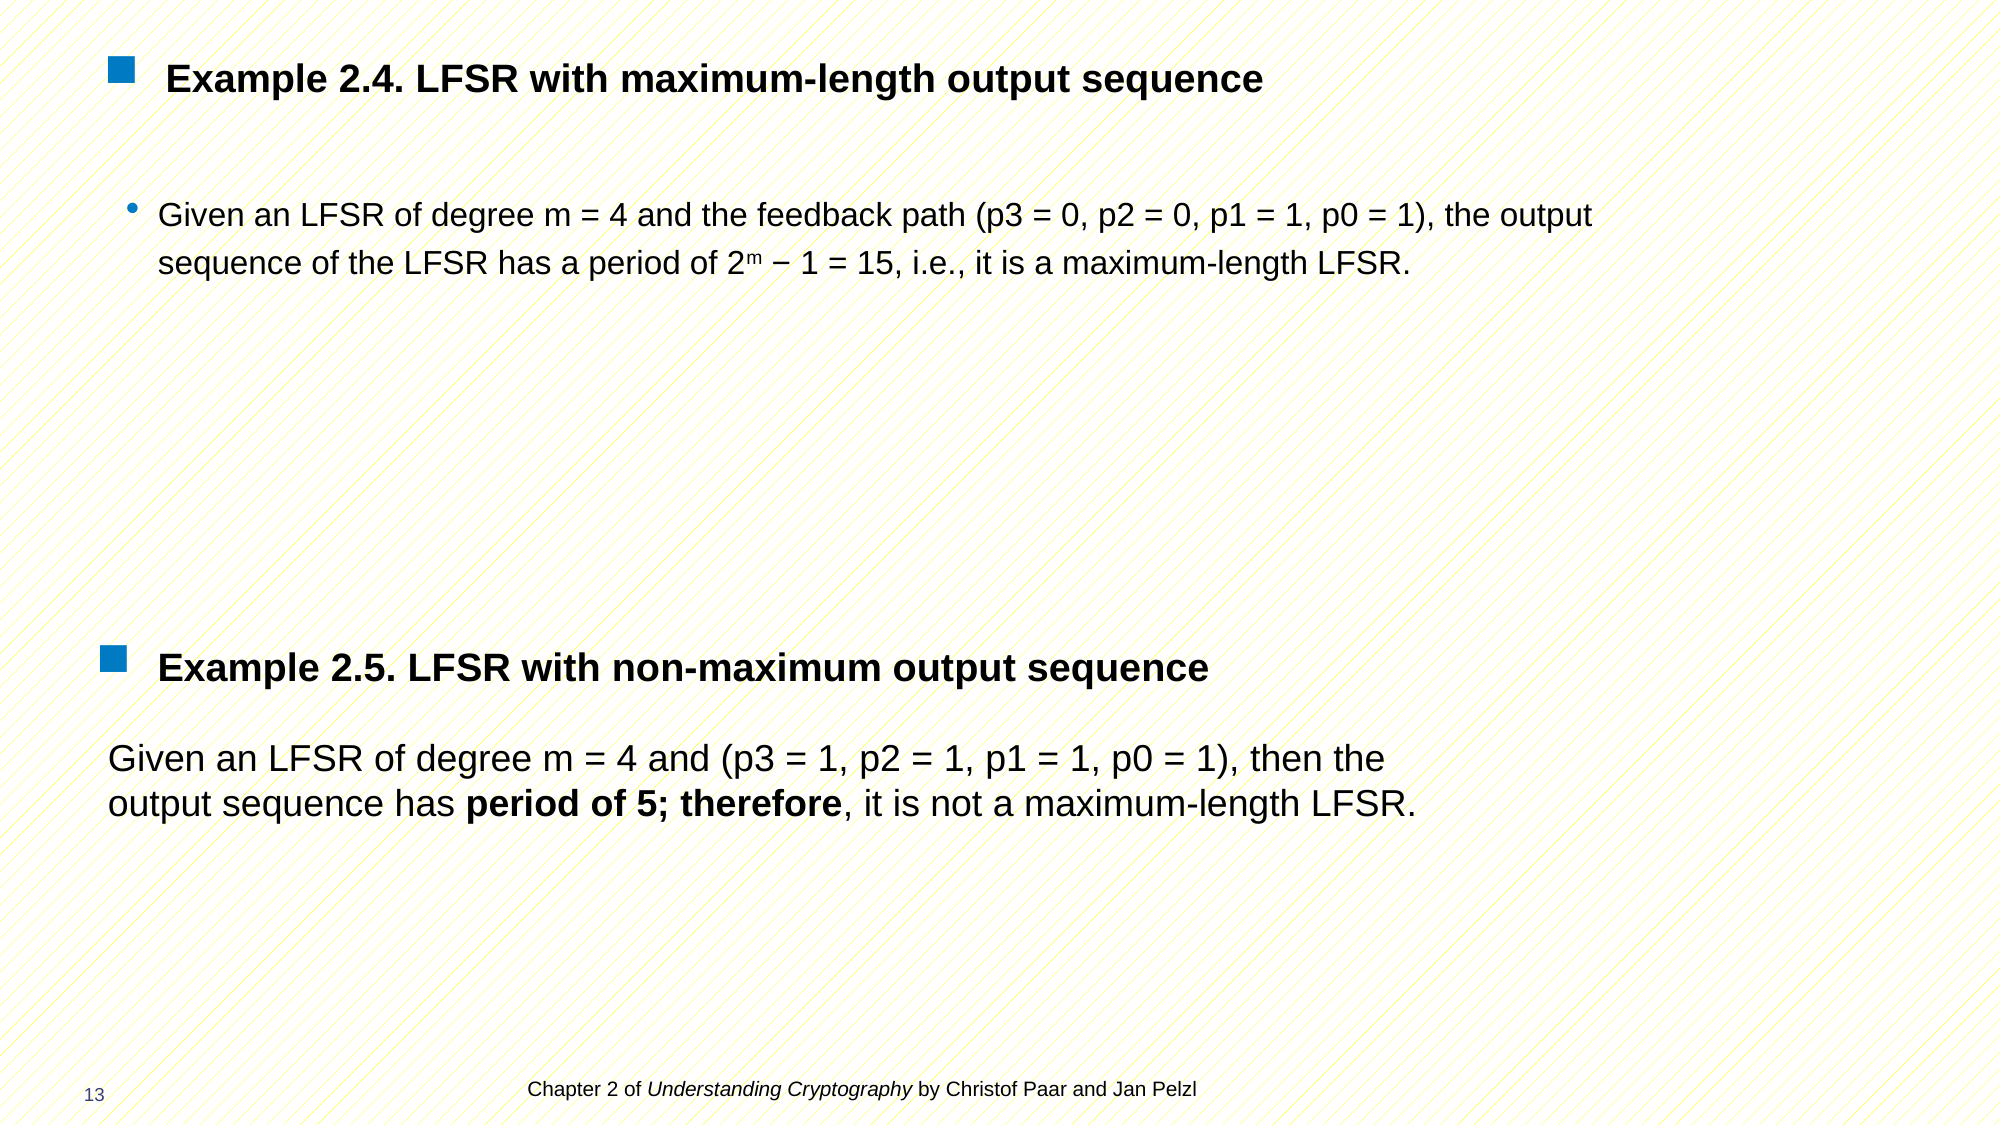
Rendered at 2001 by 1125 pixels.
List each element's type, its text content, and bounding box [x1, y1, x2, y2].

slide_number 13 [38, 1082, 150, 1118]
title Example 2.4. LFSR with maximum-length output sequence [103, 52, 1517, 138]
footer Chapter 2 of Understanding Cryptography by Christof Paar and Jan Pelzl [527, 1070, 1473, 1114]
list Given an LFSR of degree m = 4 and the feedback path (p3 = 0, p2 = 0, p1 = 1, p0 = 1), the output sequence of the LFSR has a period of 2m − 1 = 15, i.e., it is a maximum-length LFSR. [125, 185, 1638, 278]
text_box Given an LFSR of degree m = 4 and (p3 = 1, p2 = 1, p1 = 1, p0 = 1), then the output sequence has period of 5; therefore, it is not a maximum-length LFSR. [93, 726, 1490, 831]
text_box Example 2.5. LFSR with non-maximum output sequence [95, 641, 1509, 727]
